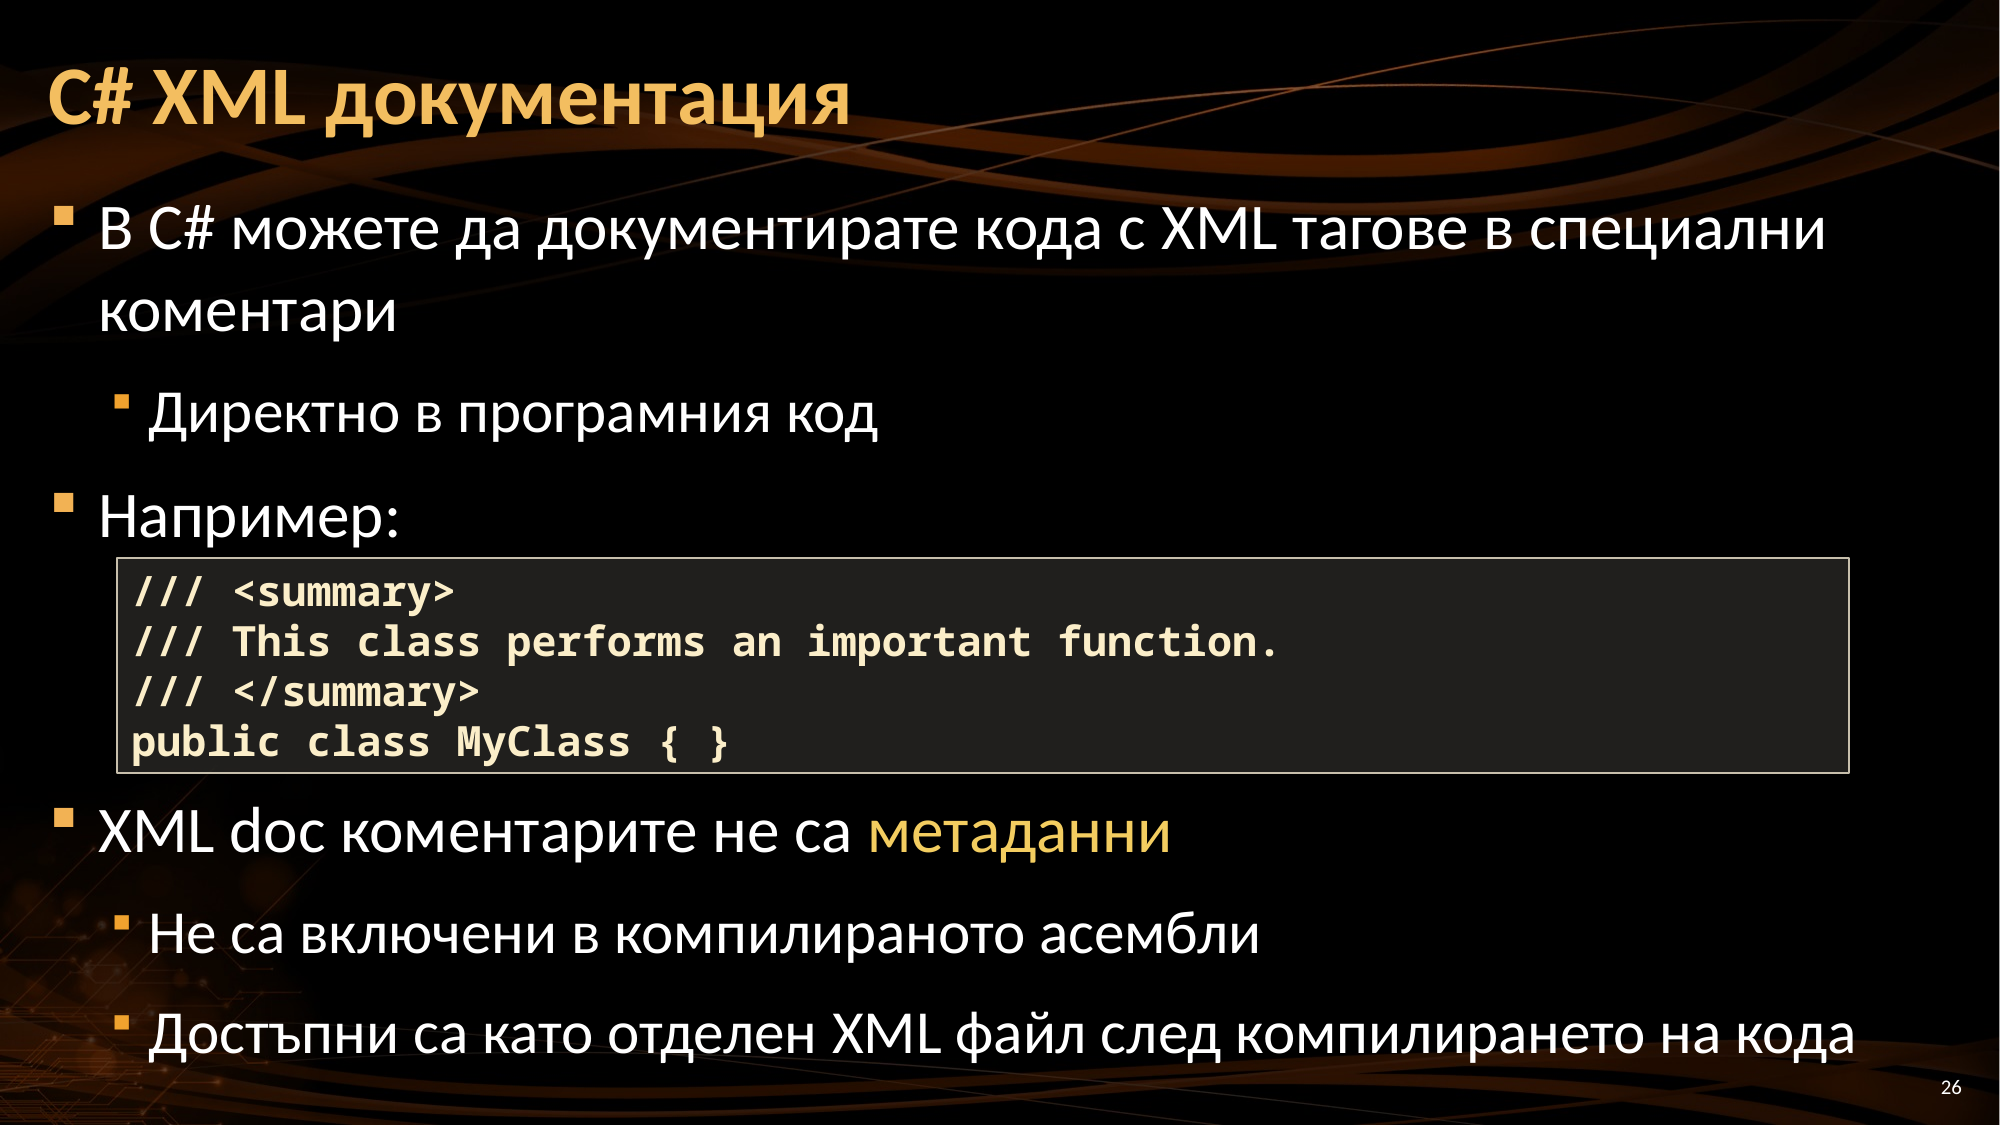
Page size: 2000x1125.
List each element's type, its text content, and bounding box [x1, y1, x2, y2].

slide_number 26 [1897, 1070, 1968, 1103]
list В C# можете да документирате кода с XML тагове в специални коментари Директно в програмния код Например: XML doc коментарите не са метаданни Не са включени в компилираното асембли Достъпни са като отделен XML файл след компилирането на кода [31, 189, 1968, 1089]
title C# XML документация [30, 6, 1968, 189]
picture [0, 0, 2000, 1125]
text_box /// <summary> /// This class performs an important function. /// </summary> public class MyClass { } [116, 557, 1850, 773]
